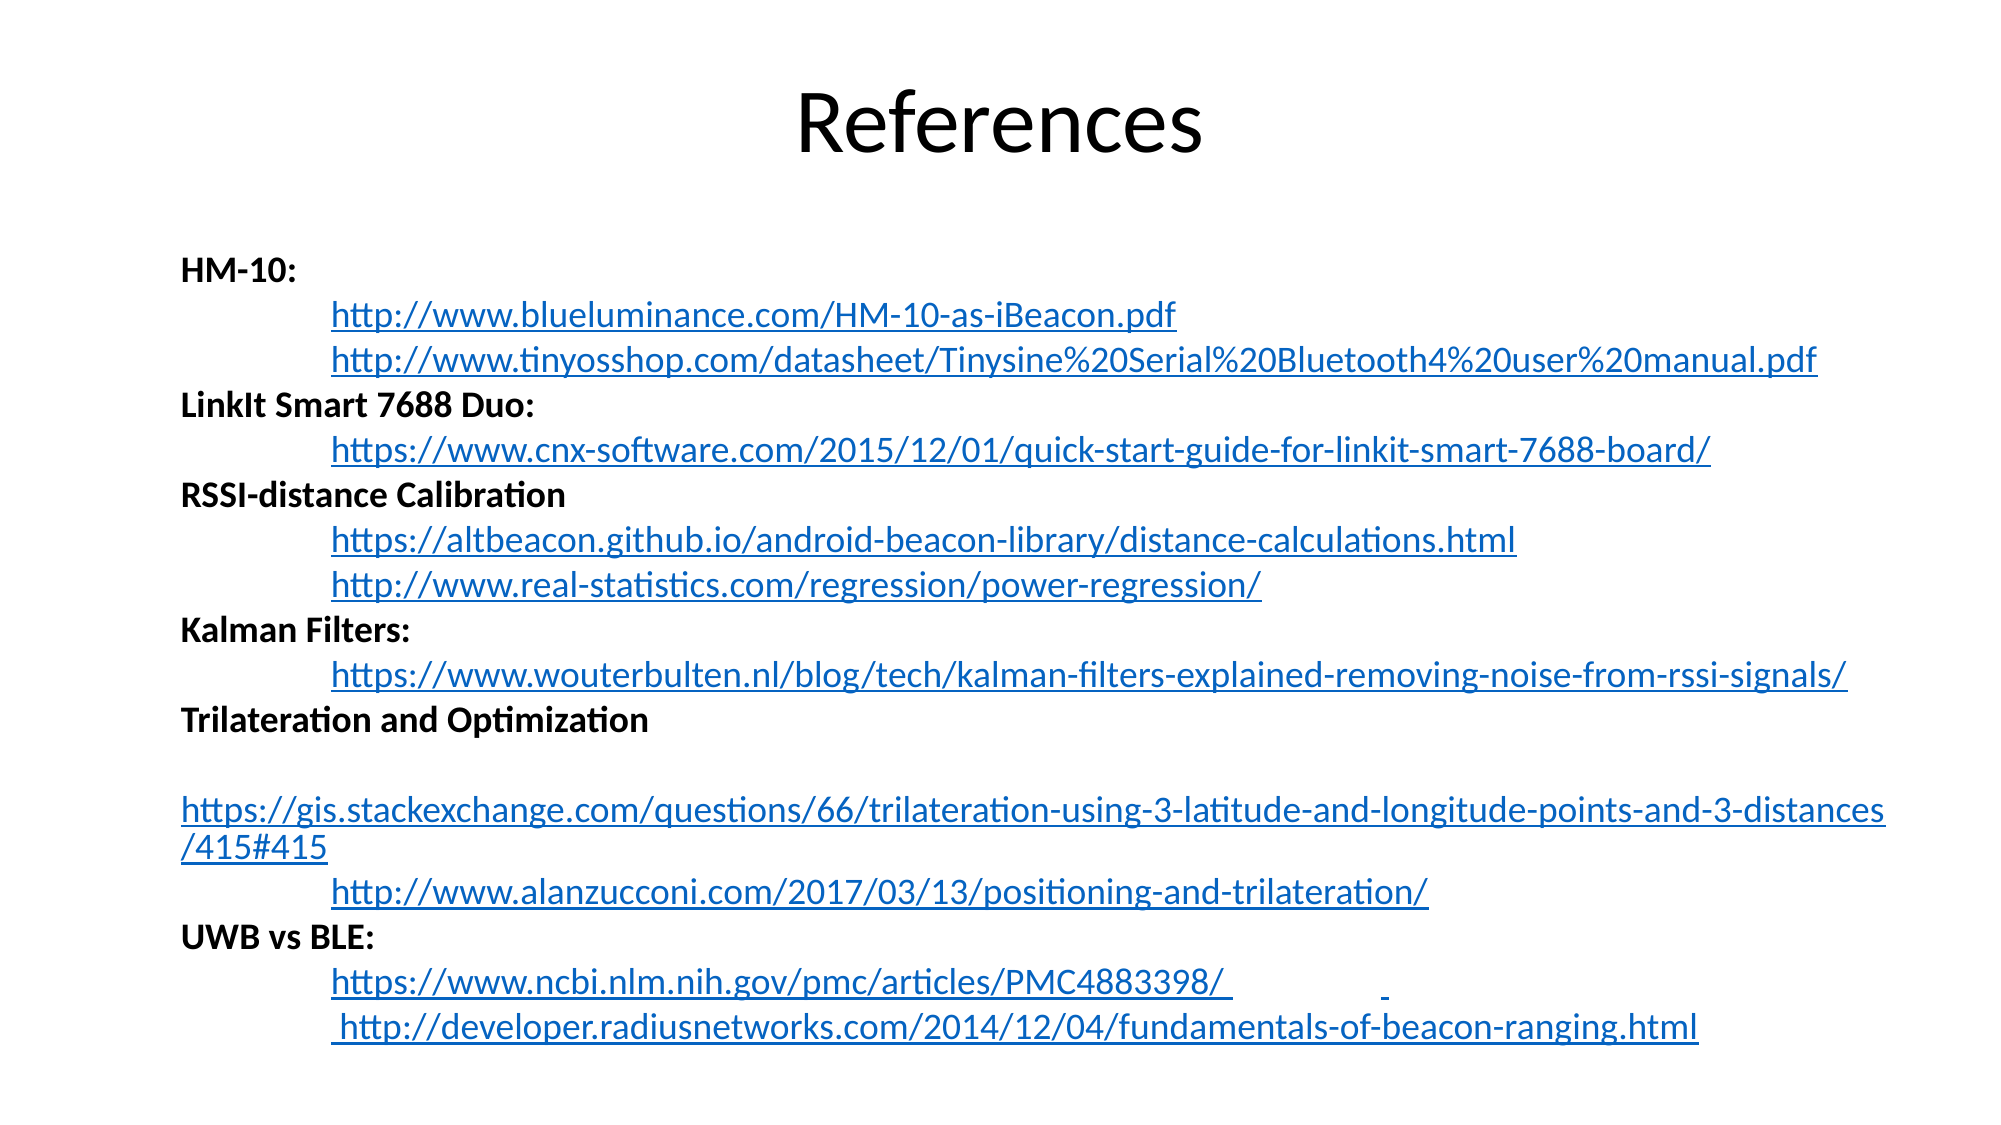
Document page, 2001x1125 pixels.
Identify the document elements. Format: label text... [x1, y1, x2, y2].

title References [137, 59, 1863, 186]
text_box HM-10: http://www.blueluminance.com/HM-10-as-iBeacon.pdf http://www.tinyosshop.com/datasheet/Tinysine%20Serial%20Bluetooth4%20user%20manual.pdf LinkIt Smart 7688 Duo: https://www.cnx-software.com/2015/12/01/quick-start-guide-for-linkit-smart-7688-board/ RSSI-distance Calibration https://altbeacon.github.io/android-beacon-library/distance-calculations.html http://www.real-statistics.com/regression/power-regression/ Kalman Filters: https://www.wouterbulten.nl/blog/tech/kalman-filters-explained-removing-noise-from-rssi-signals/ Trilateration and Optimization https://gis.stackexchange.com/questions/66/trilateration-using-3-latitude-and-longitude-points-and-3-distances/415#415 http://www.alanzucconi.com/2017/03/13/positioning-and-trilateration/ UWB vs BLE: https://www.ncbi.nlm.nih.gov/pmc/articles/PMC4883398/ http://developer.radiusnetworks.com/2014/12/04/fundamentals-of-beacon-ranging.html [166, 237, 1902, 1063]
